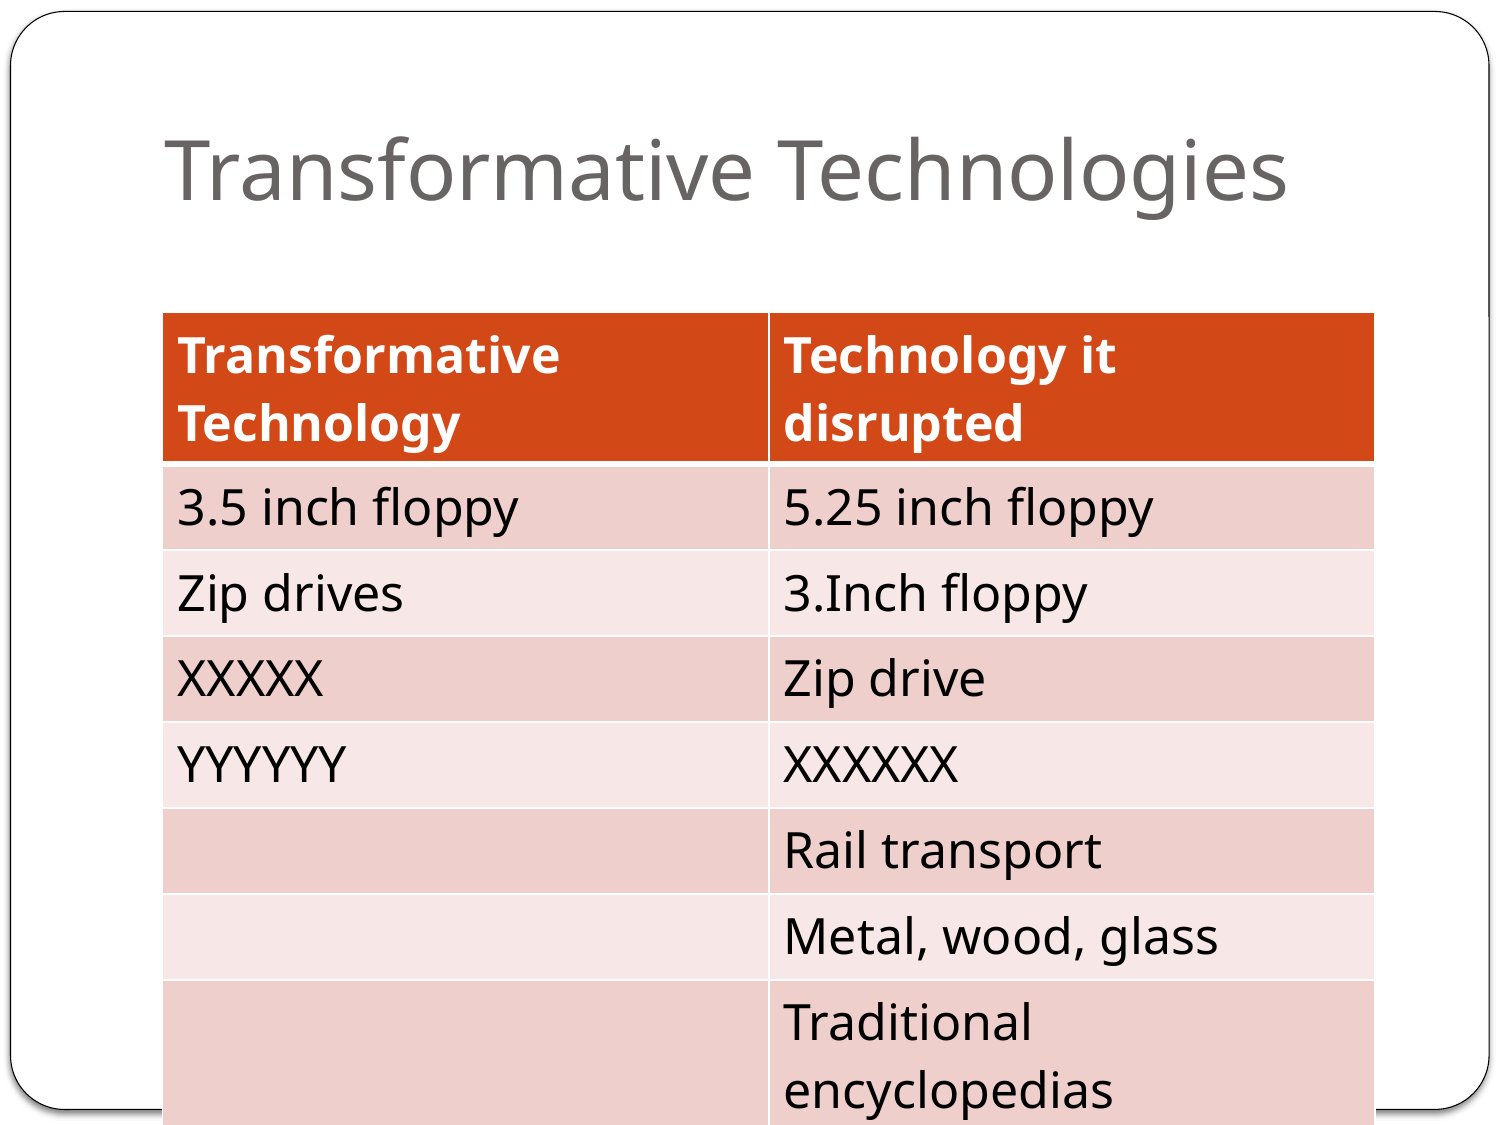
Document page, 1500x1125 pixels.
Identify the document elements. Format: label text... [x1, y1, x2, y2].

table_cell [163, 895, 768, 979]
table_cell XXXXXX [770, 723, 1374, 807]
table_cell [163, 809, 768, 893]
table_cell [163, 981, 768, 1125]
table_cell 3.5 inch floppy [163, 467, 768, 549]
table_cell YYYYYY [163, 723, 768, 807]
table_cell Zip drives [163, 551, 768, 635]
table_cell 5.25 inch floppy [770, 467, 1374, 549]
table_cell XXXXX [163, 637, 768, 721]
table_cell 3.Inch floppy [770, 551, 1374, 635]
title Transformative Technologies [150, 45, 1425, 233]
table_header Technology it disrupted [770, 313, 1374, 461]
table_header Transformative Technology [163, 313, 768, 461]
table_cell Traditional encyclopedias [770, 981, 1374, 1125]
table_cell Metal, wood, glass [770, 895, 1374, 979]
table_cell Rail transport [770, 809, 1374, 893]
table_cell Zip drive [770, 637, 1374, 721]
